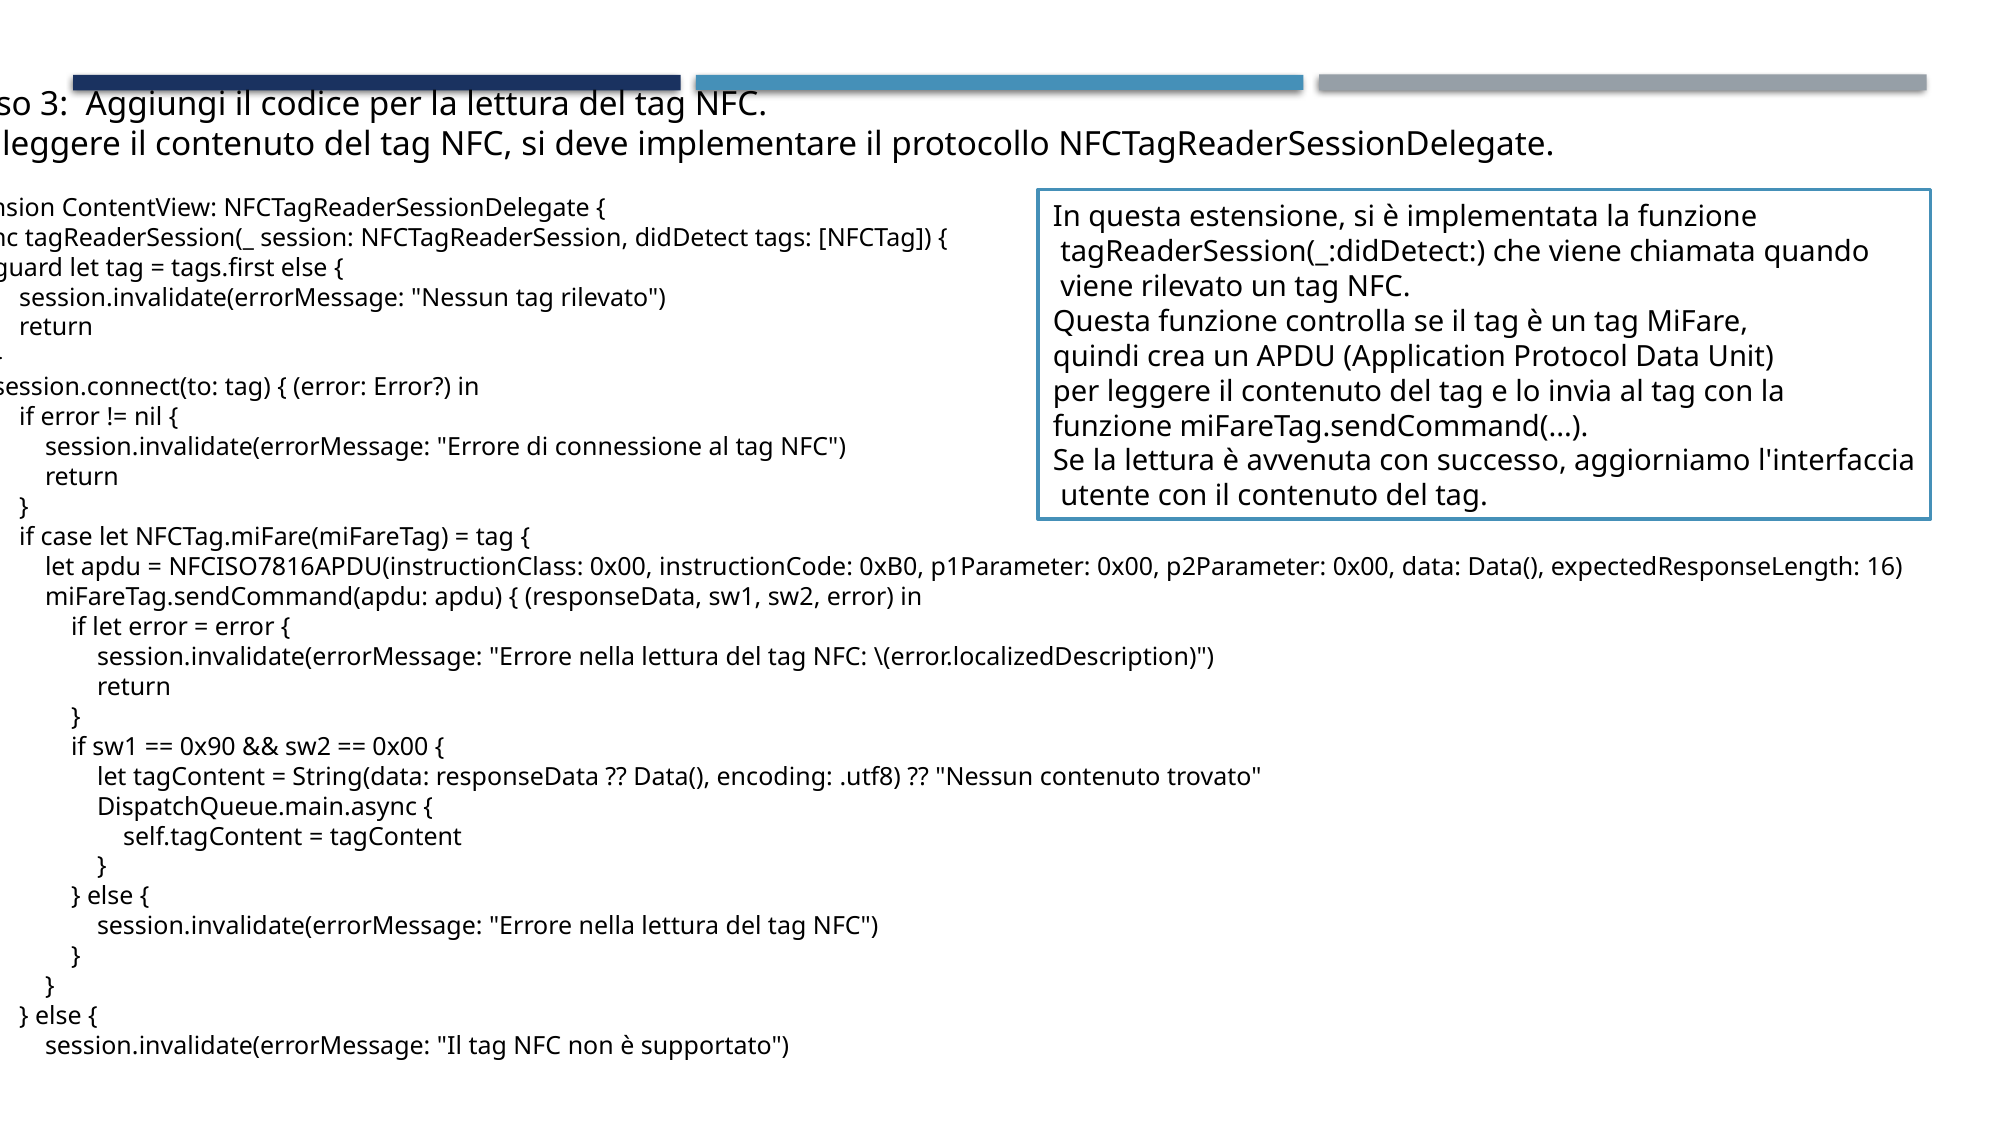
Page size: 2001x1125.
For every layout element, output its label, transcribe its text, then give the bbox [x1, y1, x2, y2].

text_box In questa estensione, si è implementata la funzione tagReaderSession(_:didDetect:) che viene chiamata quando viene rilevato un tag NFC. Questa funzione controlla se il tag è un tag MiFare, quindi crea un APDU (Application Protocol Data Unit) per leggere il contenuto del tag e lo invia al tag con la funzione miFareTag.sendCommand(...). Se la lettura è avvenuta con successo, aggiorniamo l'interfaccia utente con il contenuto del tag. [1036, 188, 1932, 521]
text_box Passo 3: Aggiungi il codice per la lettura del tag NFC. Per leggere il contenuto del tag NFC, si deve implementare il protocollo NFCTagReaderSessionDelegate. ... extension ContentView: NFCTagReaderSessionDelegate { func tagReaderSession(_ session: NFCTagReaderSession, didDetect tags: [NFCTag]) { guard let tag = tags.first else { session.invalidate(errorMessage: "Nessun tag rilevato") return } session.connect(to: tag) { (error: Error?) in if error != nil { session.invalidate(errorMessage: "Errore di connessione al tag NFC") return } if case let NFCTag.miFare(miFareTag) = tag { let apdu = NFCISO7816APDU(instructionClass: 0x00, instructionCode: 0xB0, p1Parameter: 0x00, p2Parameter: 0x00, data: Data(), expectedResponseLength: 16) miFareTag.sendCommand(apdu: apdu) { (responseData, sw1, sw2, error) in if let error = error { session.invalidate(errorMessage: "Errore nella lettura del tag NFC: \(error.localizedDescription)") return } if sw1 == 0x90 && sw2 == 0x00 { let tagContent = String(data: responseData ?? Data(), encoding: .utf8) ?? "Nessun contenuto trovato" DispatchQueue.main.async { self.tagContent = tagContent } } else { session.invalidate(errorMessage: "Errore nella lettura del tag NFC") } } } else { session.invalidate(errorMessage: "Il tag NFC non è supportato") … [0, 75, 1921, 1096]
